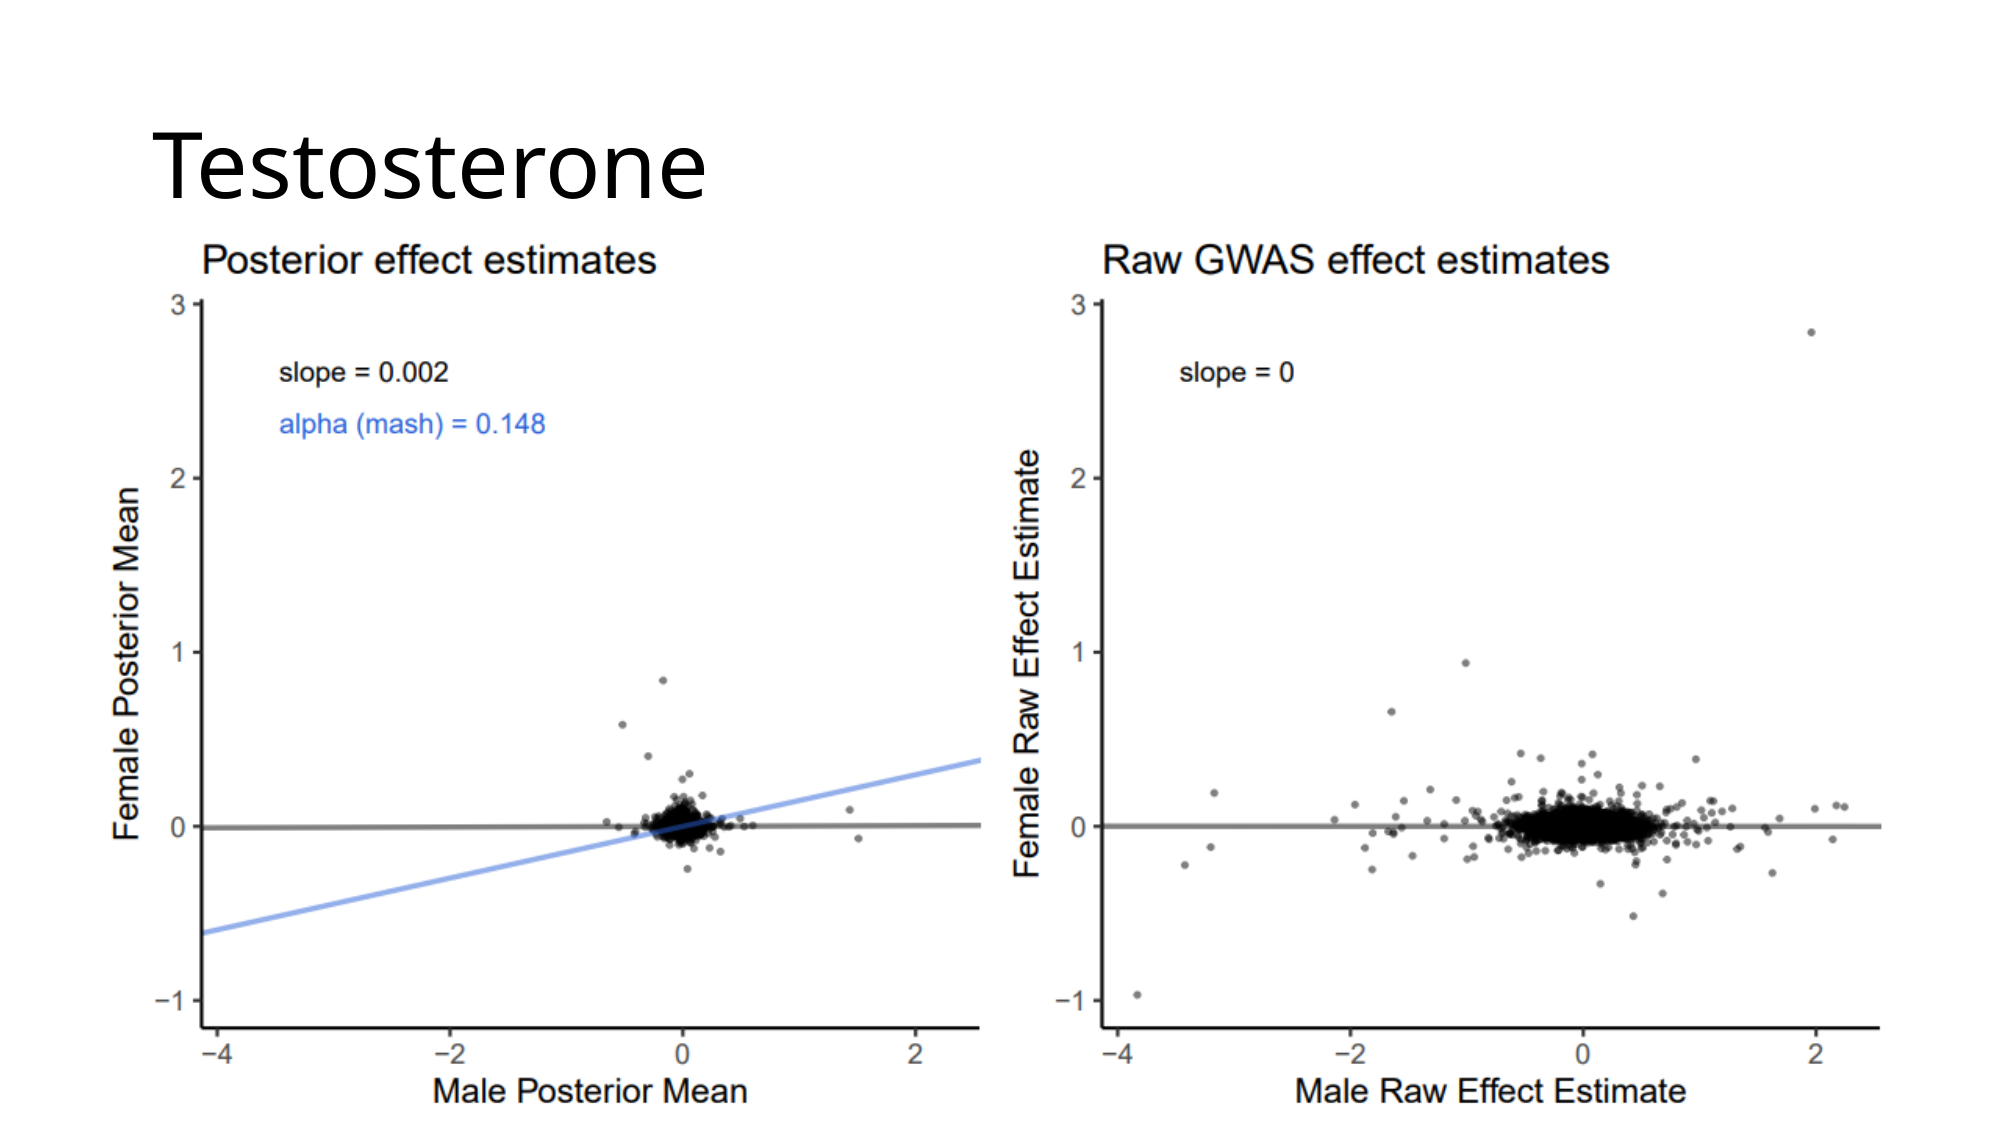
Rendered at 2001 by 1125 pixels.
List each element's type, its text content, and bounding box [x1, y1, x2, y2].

picture [98, 233, 1888, 1125]
title Testosterone [137, 59, 1863, 233]
